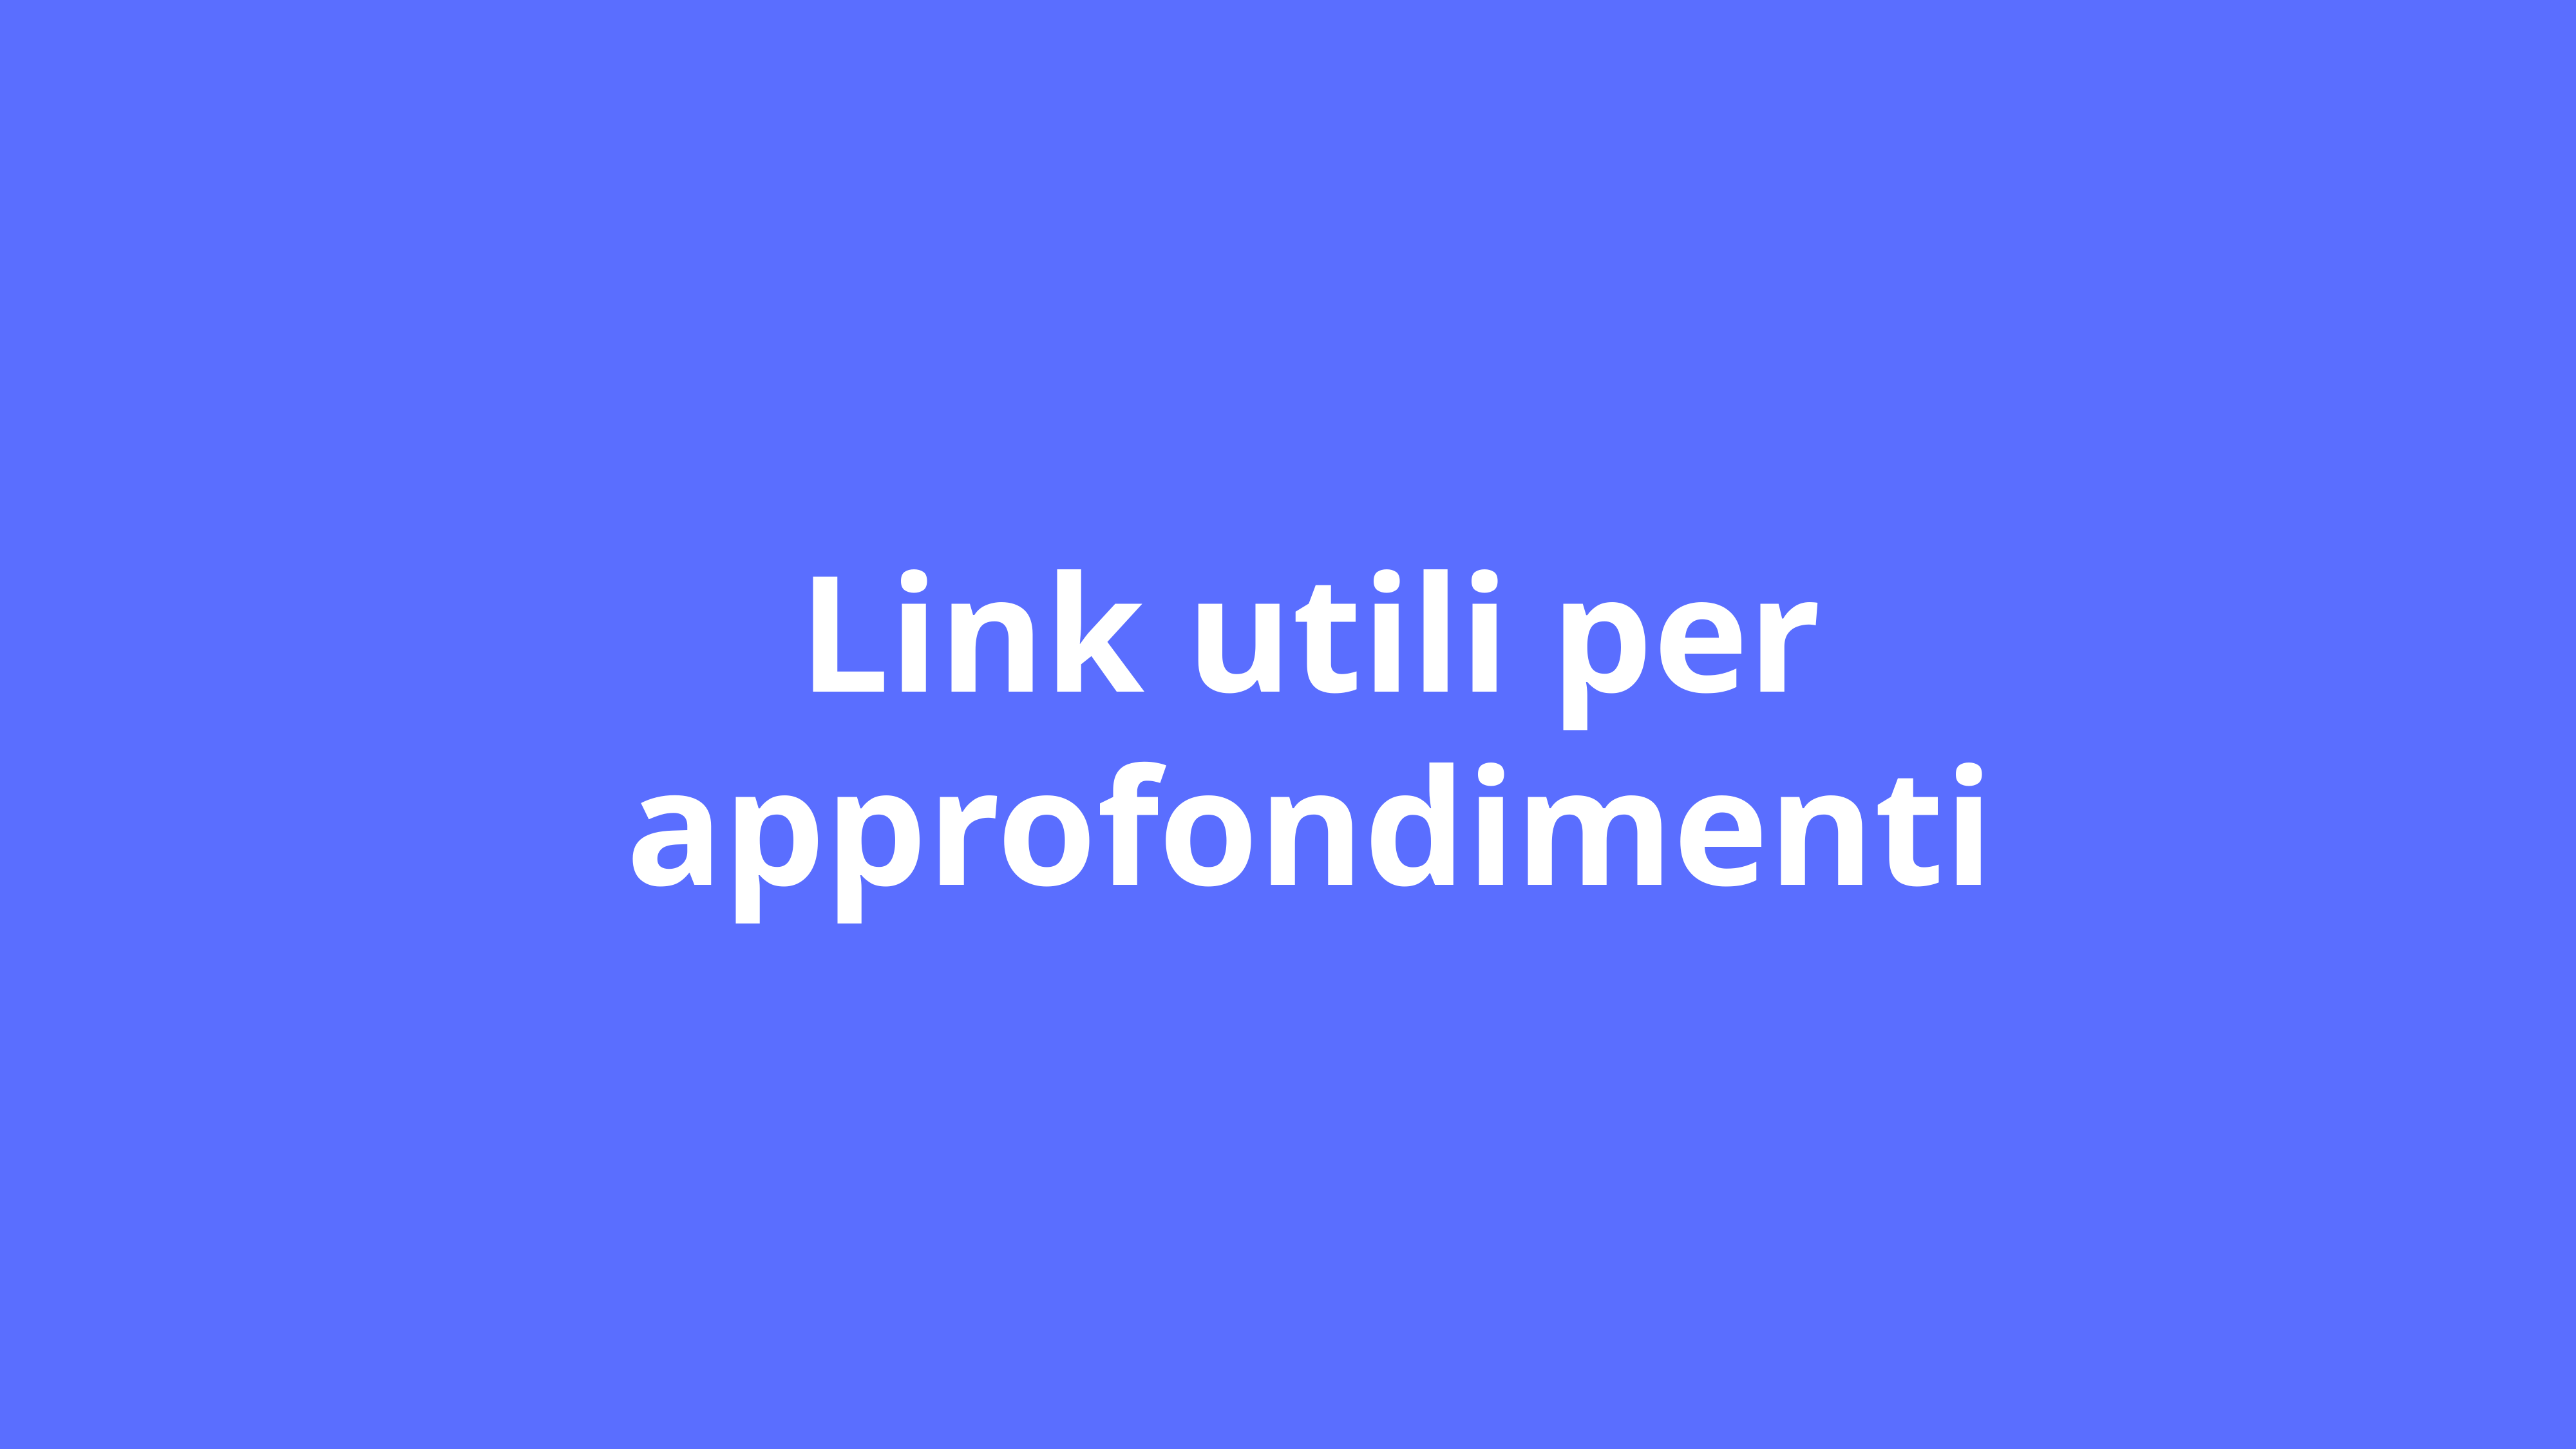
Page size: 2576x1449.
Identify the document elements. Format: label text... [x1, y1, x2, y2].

title Link utili per approfondimenti [109, 566, 2511, 883]
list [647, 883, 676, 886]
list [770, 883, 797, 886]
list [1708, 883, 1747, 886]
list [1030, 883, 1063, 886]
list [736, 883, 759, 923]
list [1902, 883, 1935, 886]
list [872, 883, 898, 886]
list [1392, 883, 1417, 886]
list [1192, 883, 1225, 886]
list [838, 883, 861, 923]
